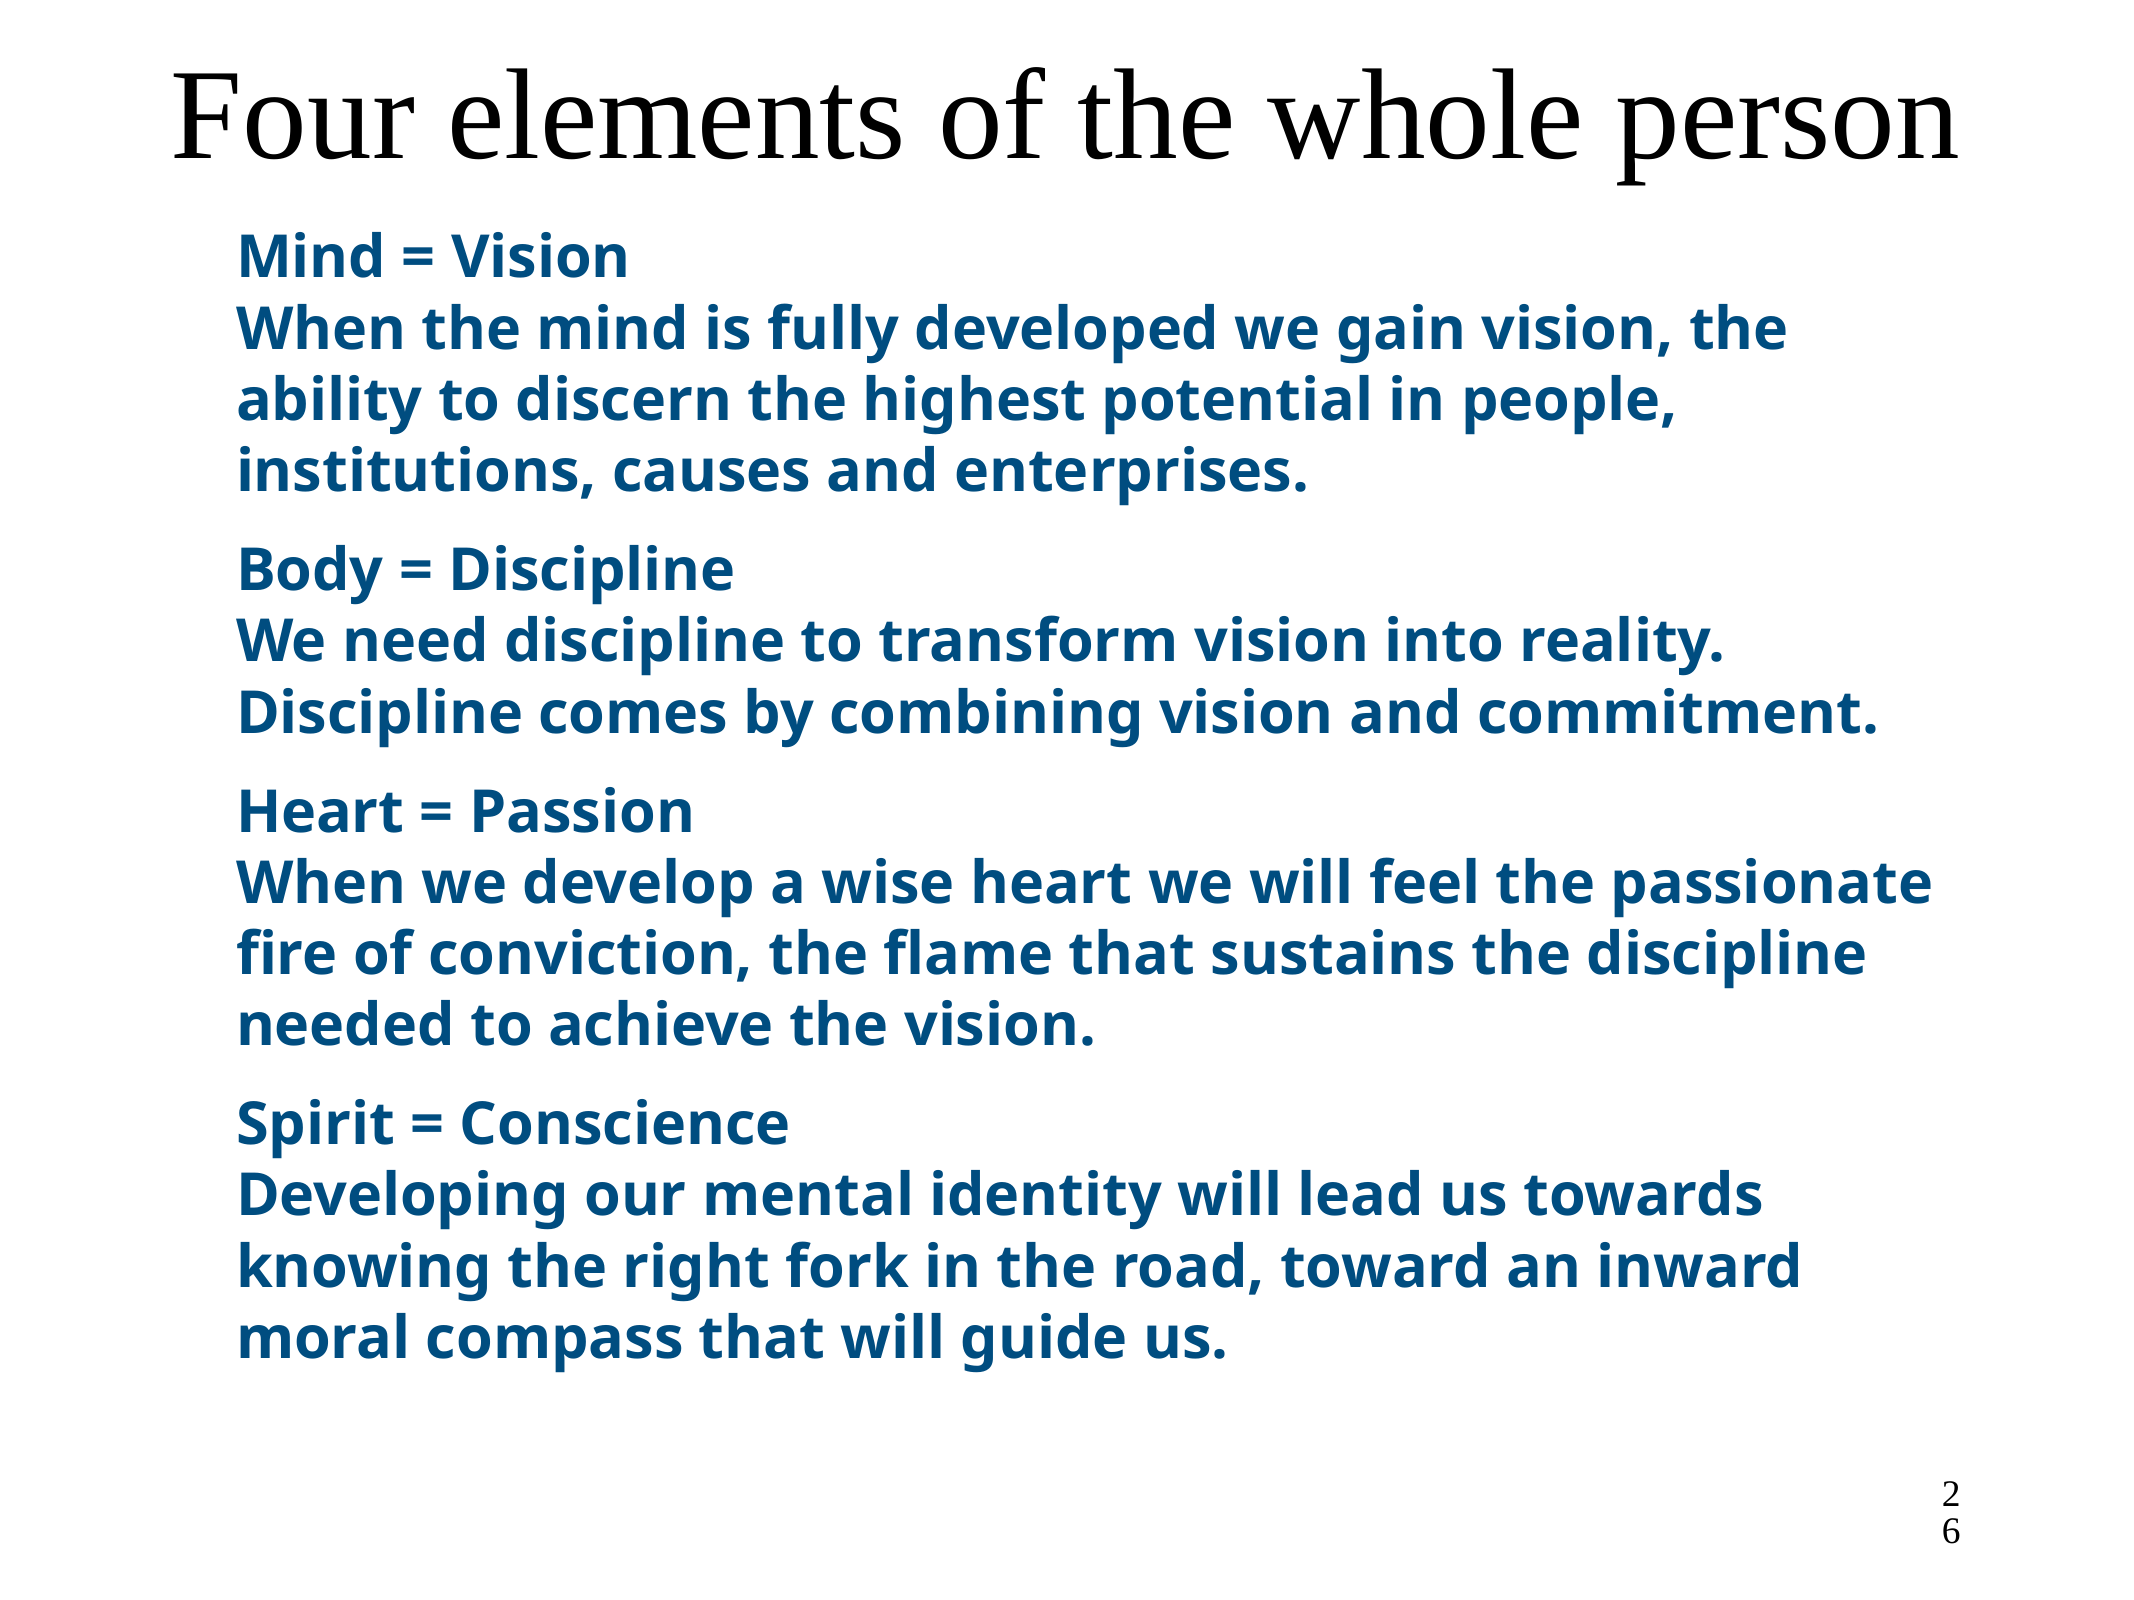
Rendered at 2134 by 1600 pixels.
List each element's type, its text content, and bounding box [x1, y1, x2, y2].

list Mind = Vision When the mind is fully developed we gain vision, the ability to discern the highest potential in people, institutions, causes and enterprises. Body = Discipline We need discipline to transform vision into reality. Discipline comes by combining vision and commitment. Heart = Passion When we develop a wise heart we will feel the passionate fire of conviction, the flame that sustains the discipline needed to achieve the vision. Spirit = Conscience Developing our mental identity will lead us towards knowing the right fork in the road, toward an inward moral compass that will guide us. [159, 207, 1974, 1393]
slide_number 26 [1930, 1457, 1974, 1522]
title Four elements of the whole person [159, 0, 1974, 207]
